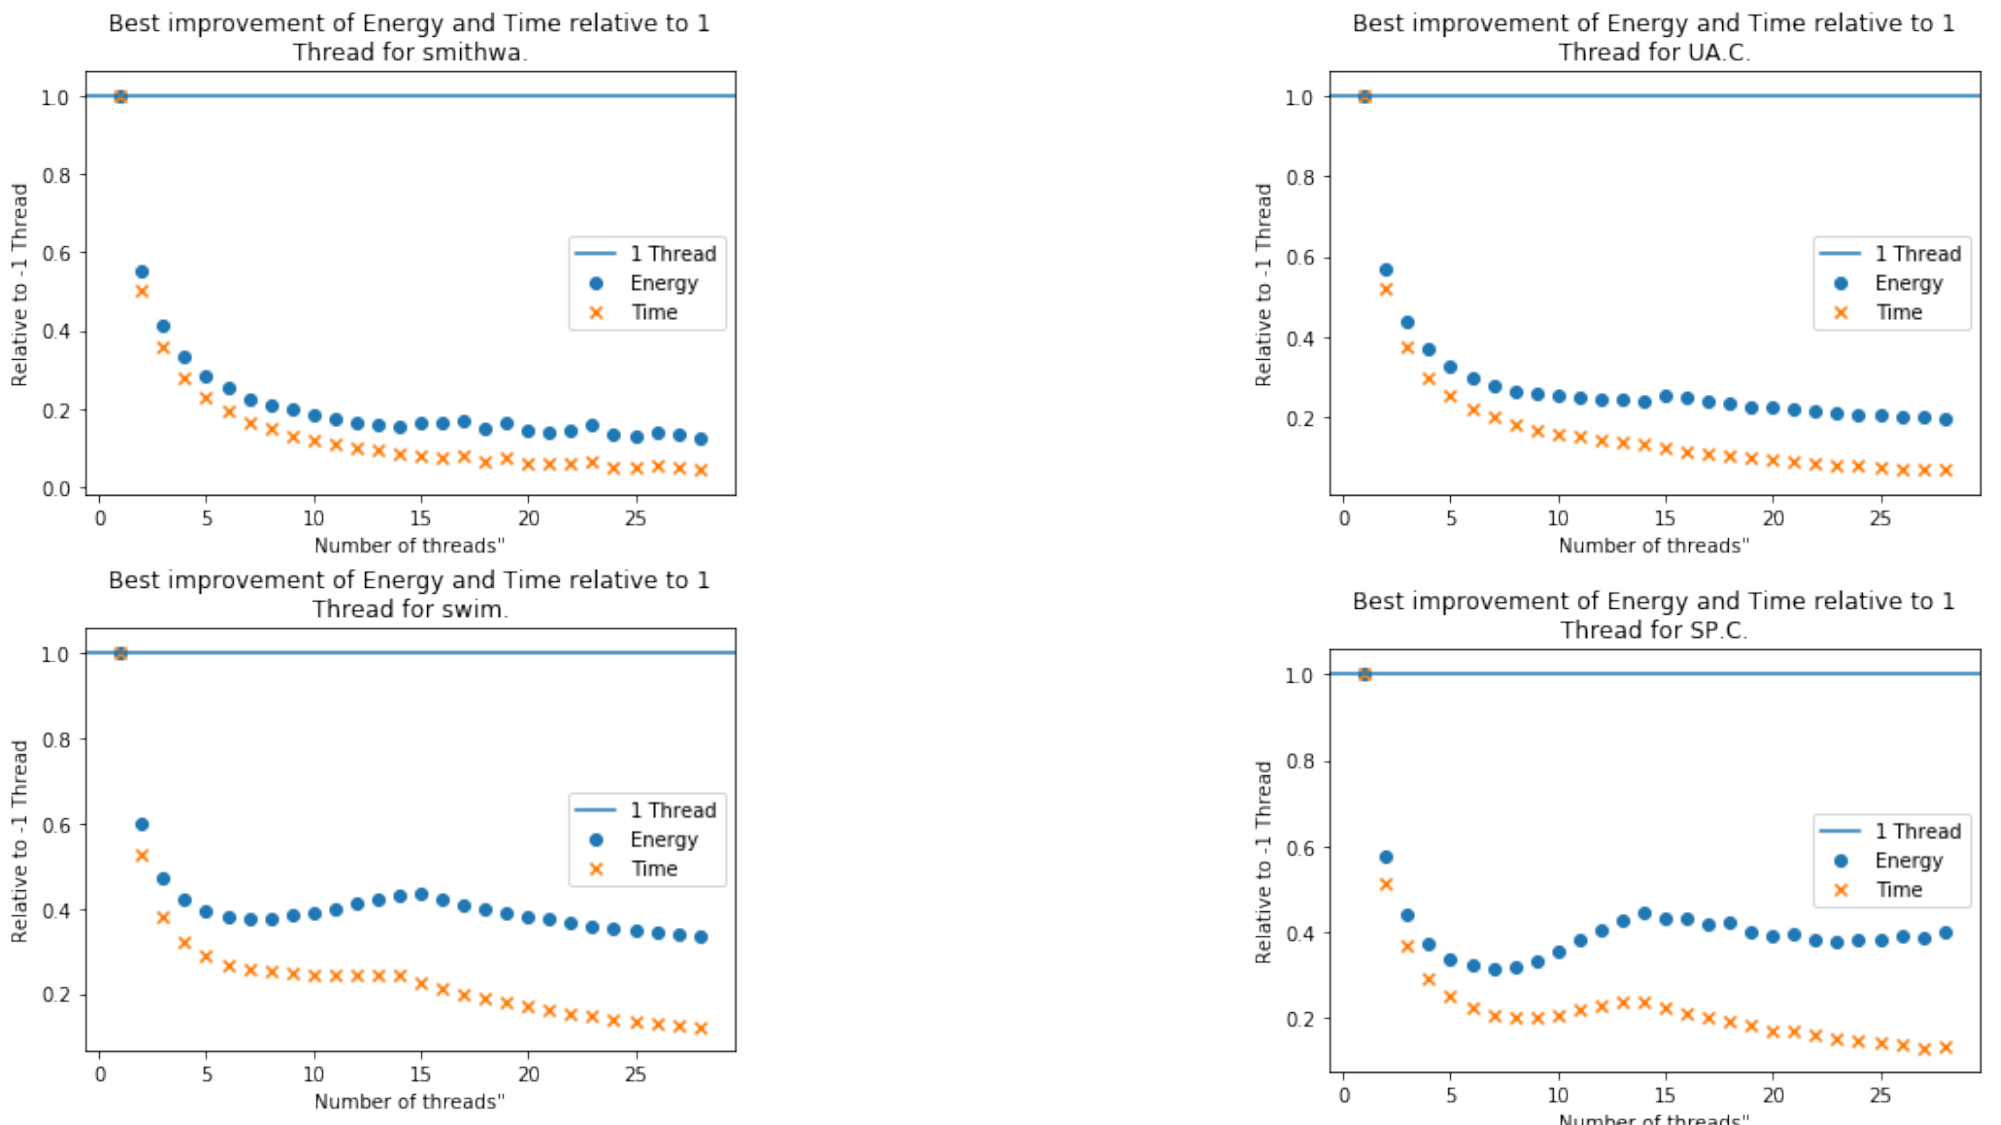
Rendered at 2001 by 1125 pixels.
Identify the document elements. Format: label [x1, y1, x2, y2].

picture [0, 0, 755, 1125]
picture [1244, 577, 2000, 1125]
picture [1244, 0, 2000, 569]
